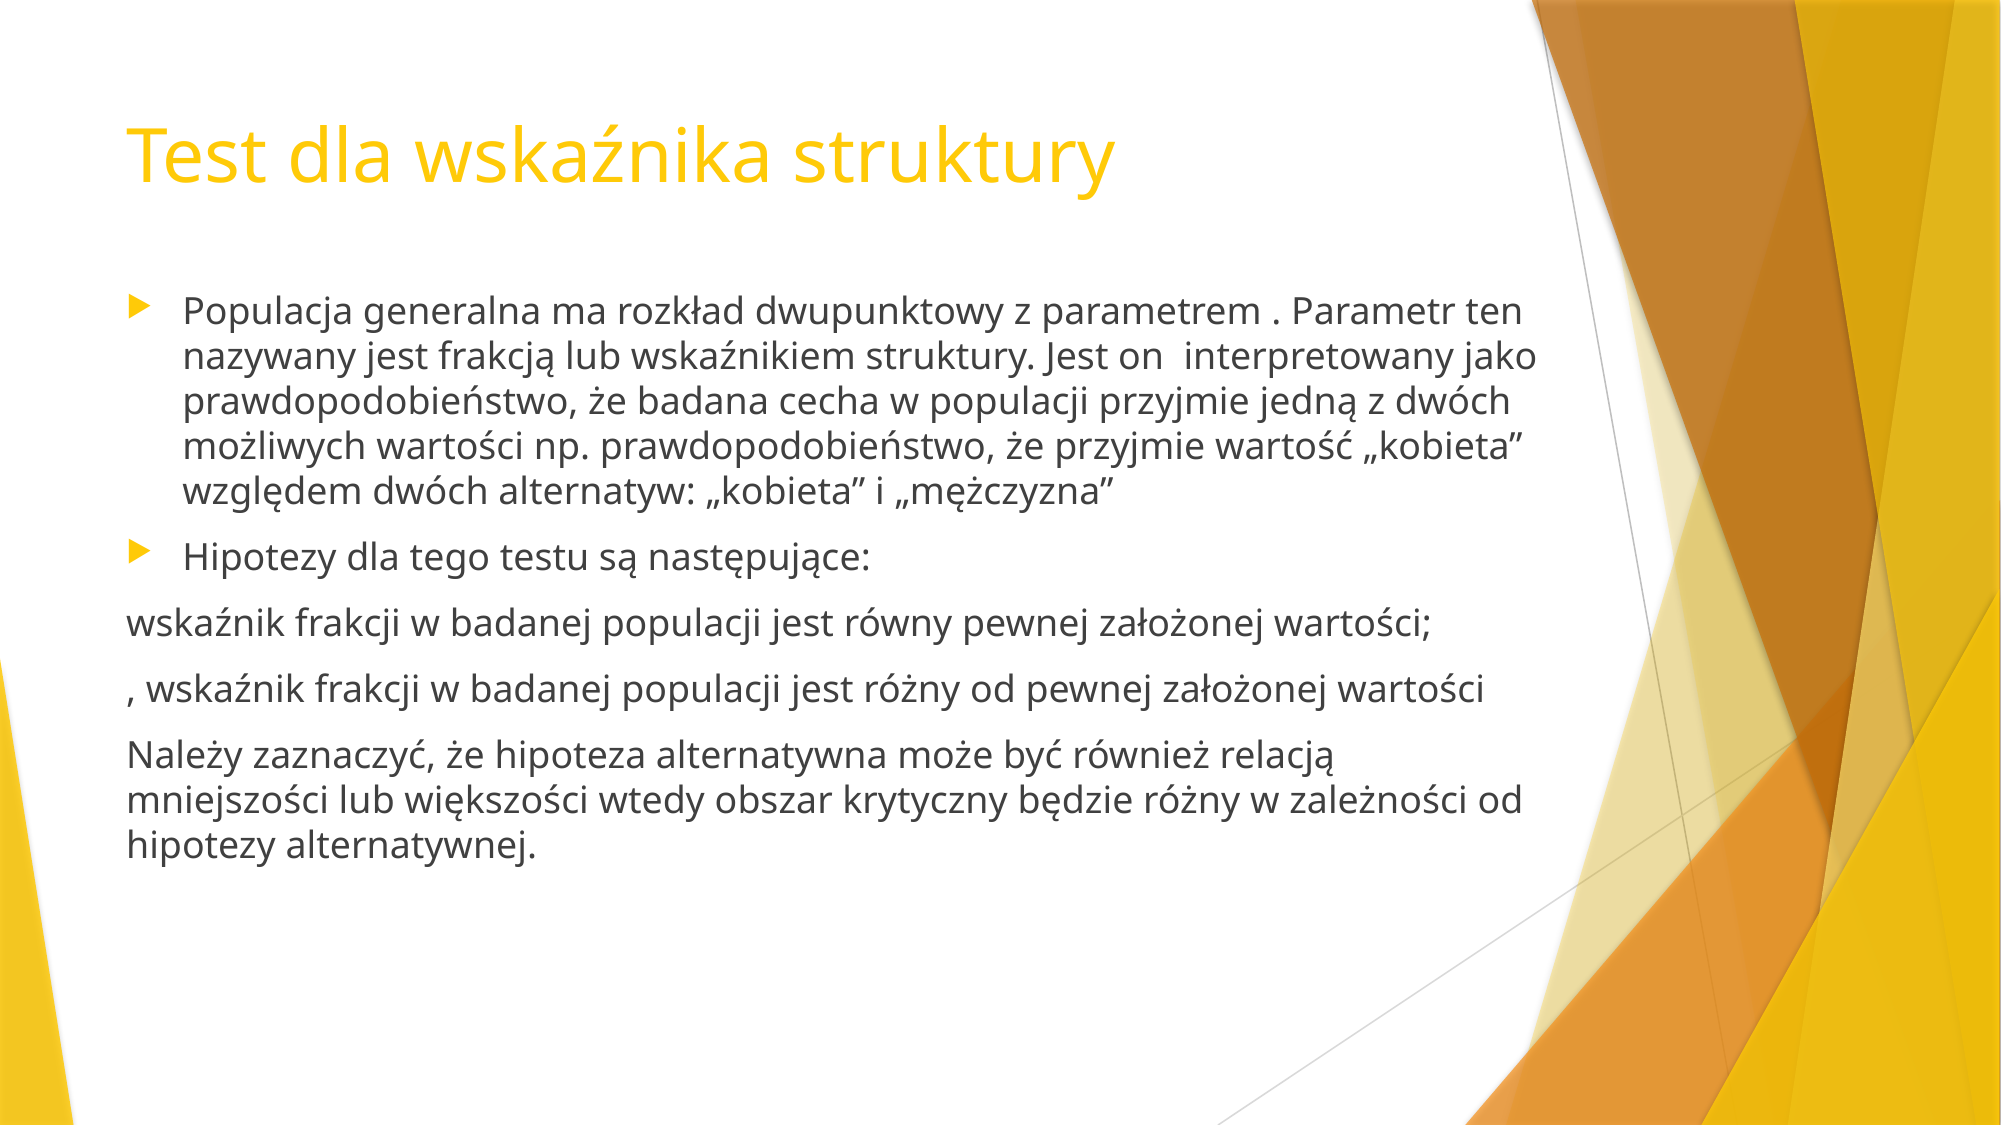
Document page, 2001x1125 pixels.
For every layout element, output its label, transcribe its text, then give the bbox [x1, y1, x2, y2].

title Test dla wskaźnika struktury [111, 99, 1548, 229]
